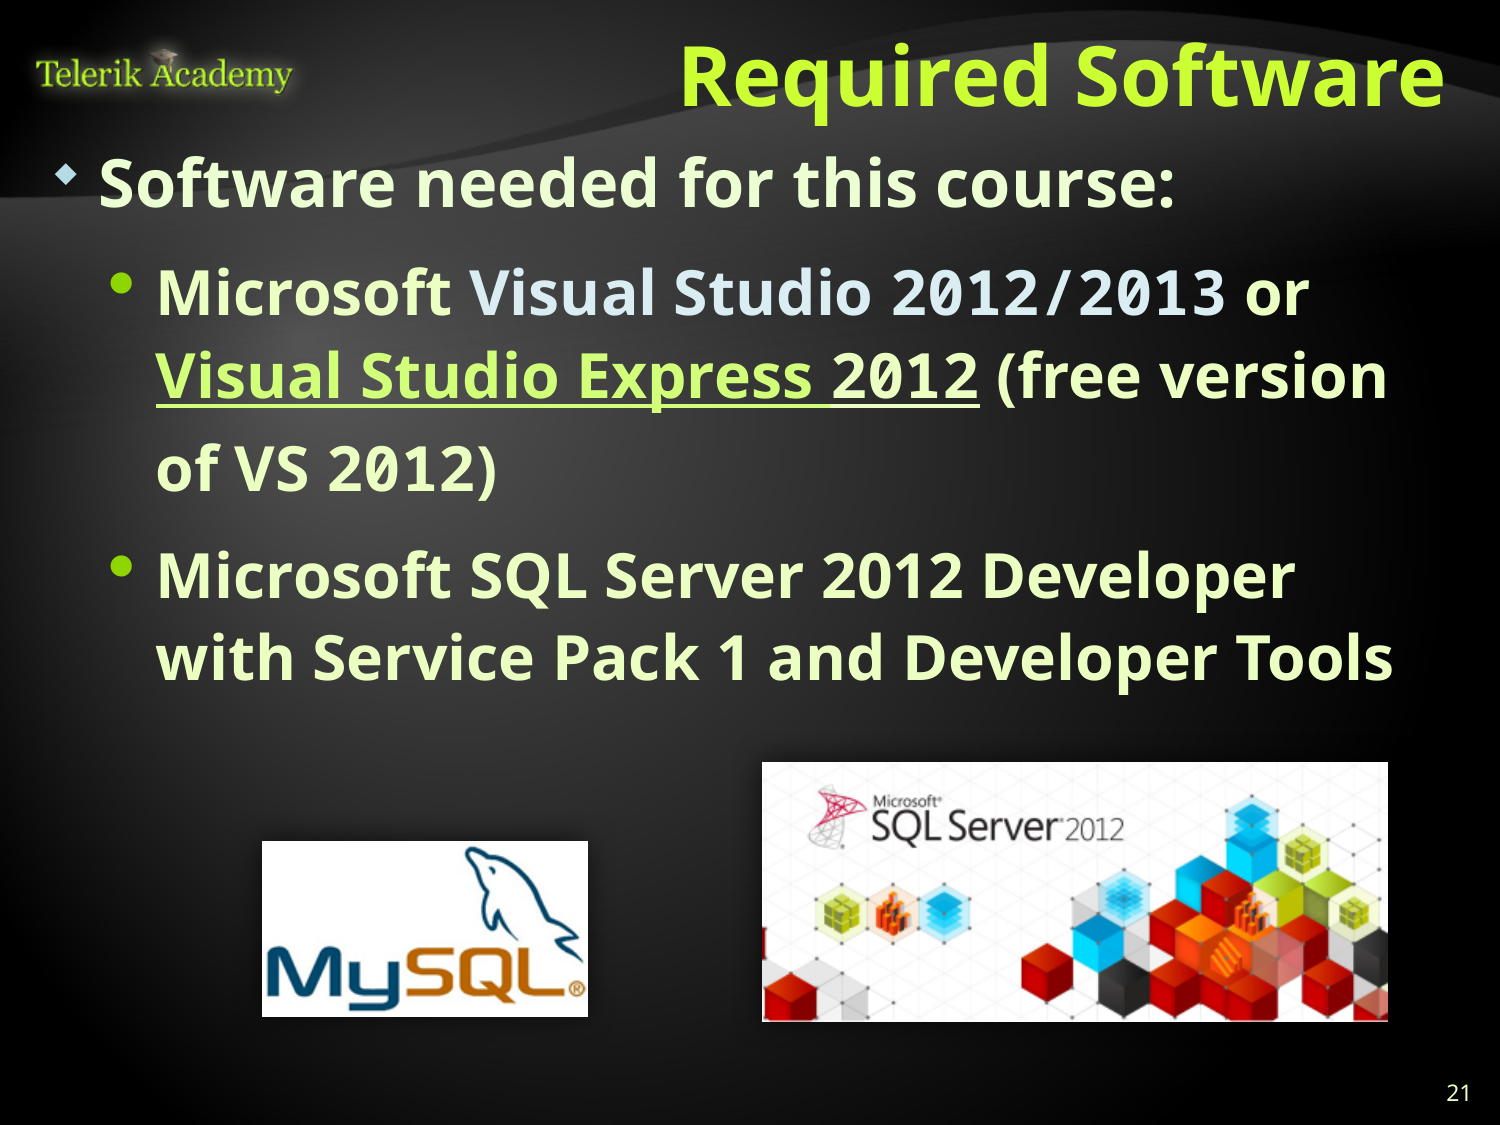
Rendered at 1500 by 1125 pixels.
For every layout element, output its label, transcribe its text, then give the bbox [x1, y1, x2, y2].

title Required Software [300, 12, 1463, 125]
list Software needed for this course: Microsoft Visual Studio 2012/2013 or Visual Studio Express 2012 (free version of VS 2012) Microsoft SQL Server 2012 Developer with Service Pack 1 and Developer Tools [37, 125, 1463, 1050]
picture [0, 0, 1500, 1125]
slide_number 21 [1412, 1074, 1488, 1113]
